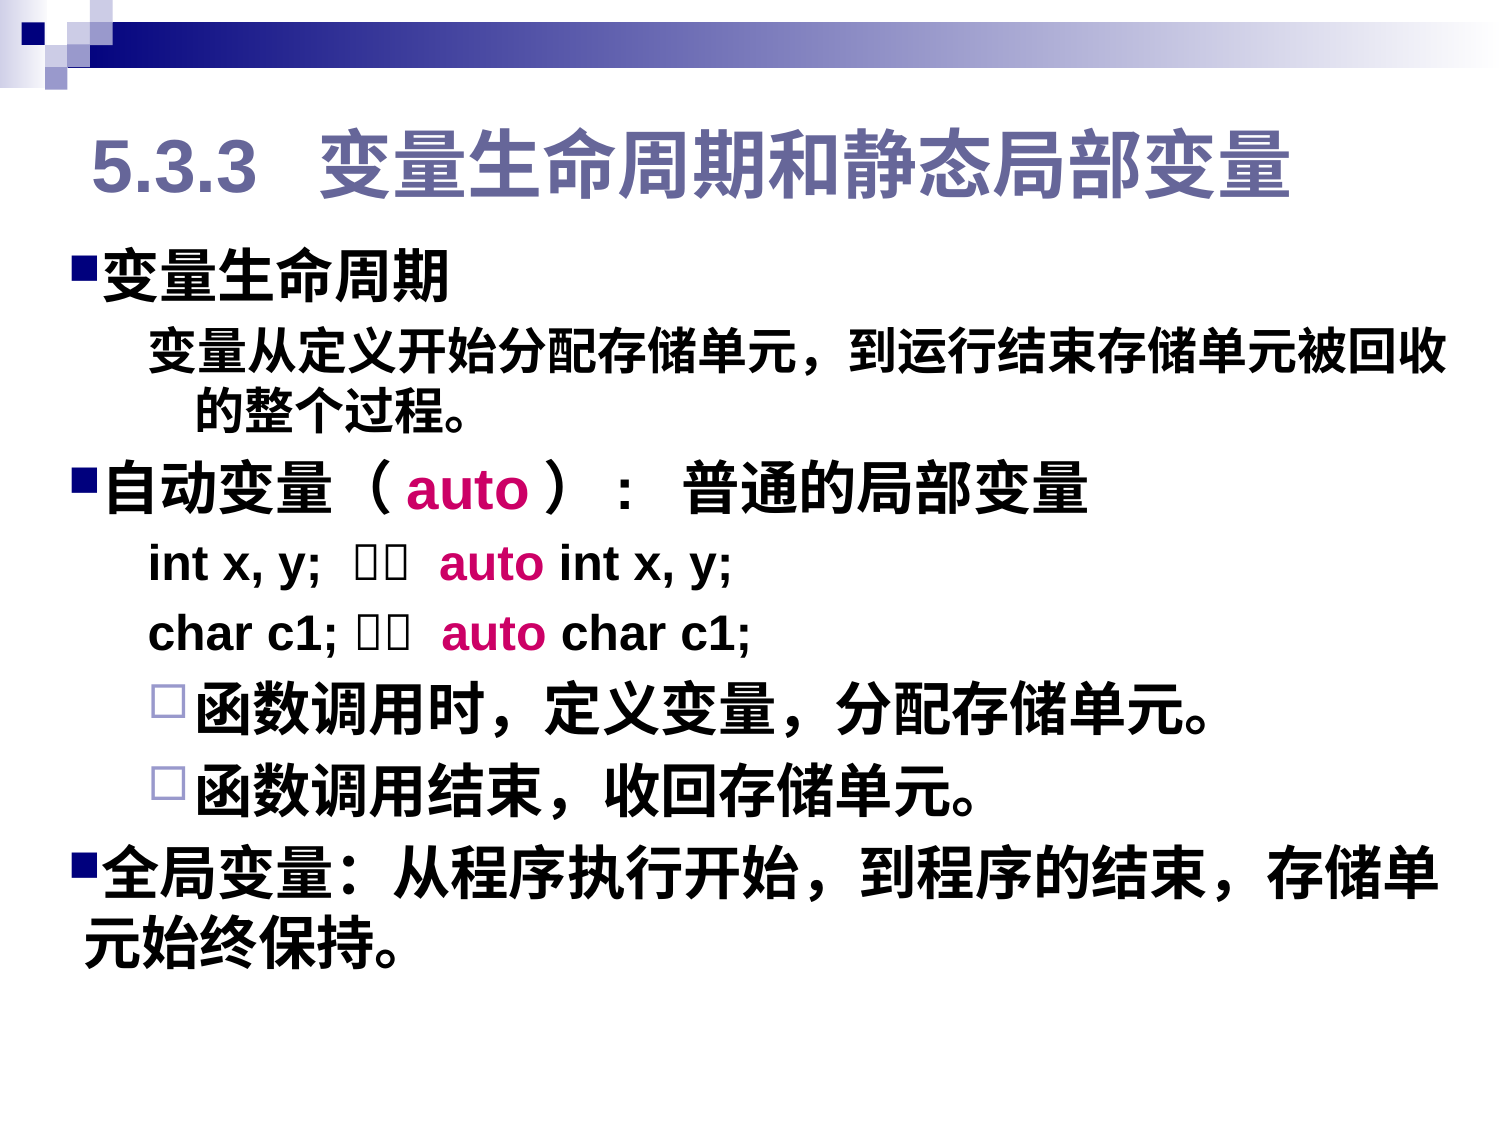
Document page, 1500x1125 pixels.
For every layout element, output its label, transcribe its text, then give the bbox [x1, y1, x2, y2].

list 变量生命周期 变量从定义开始分配存储单元，到运行结束存储单元被回收的整个过程。 自动变量（auto）: 普通的局部变量 int x, y;  auto int x, y; char c1;  auto char c1; 函数调用时，定义变量，分配存储单元。 函数调用结束，收回存储单元。 全局变量：从程序执行开始，到程序的结束，存储单元始终保持。 [53, 231, 1500, 1035]
title 5.3.3 变量生命周期和静态局部变量 [76, 113, 1402, 212]
